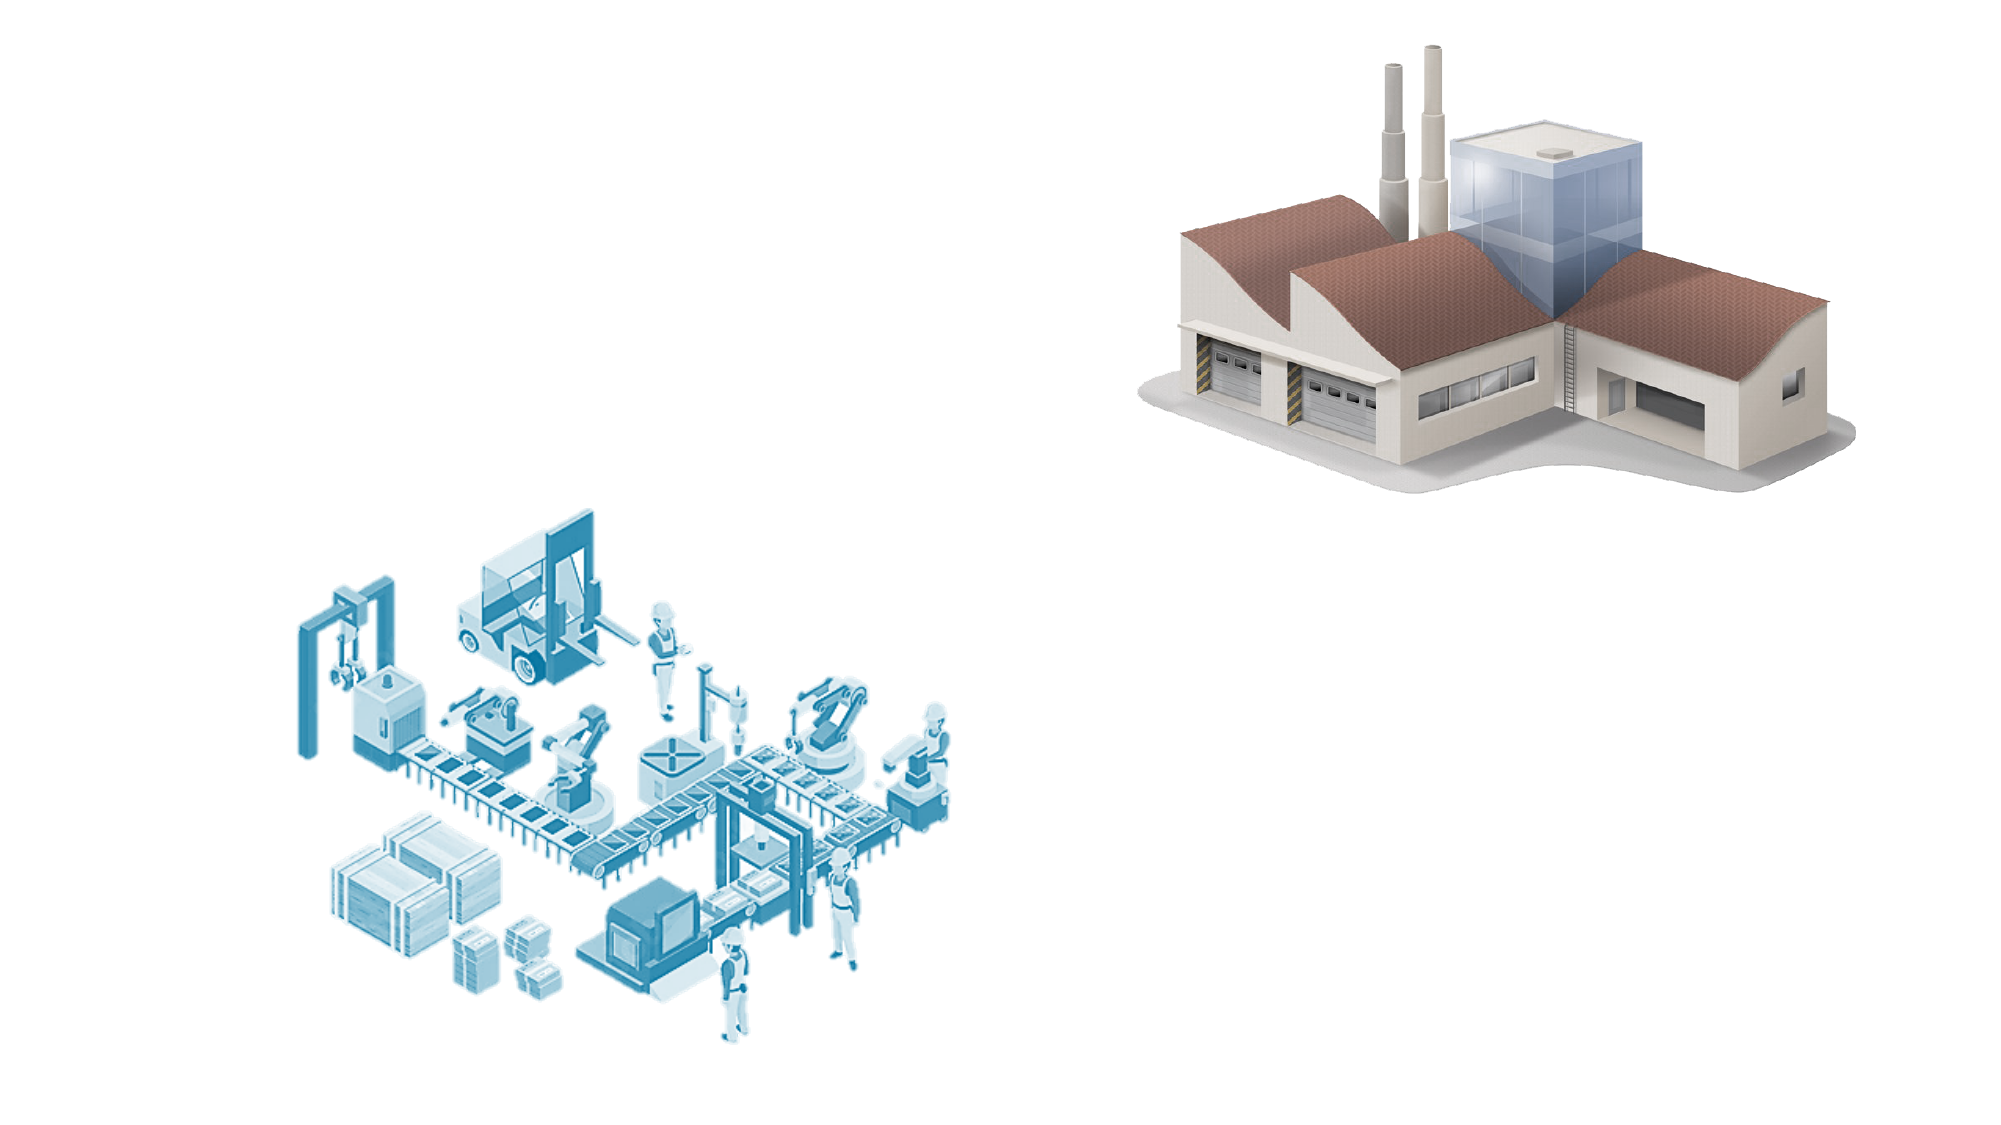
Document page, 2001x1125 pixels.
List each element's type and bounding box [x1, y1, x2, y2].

picture [1127, 34, 1860, 526]
picture [265, 507, 1000, 1064]
